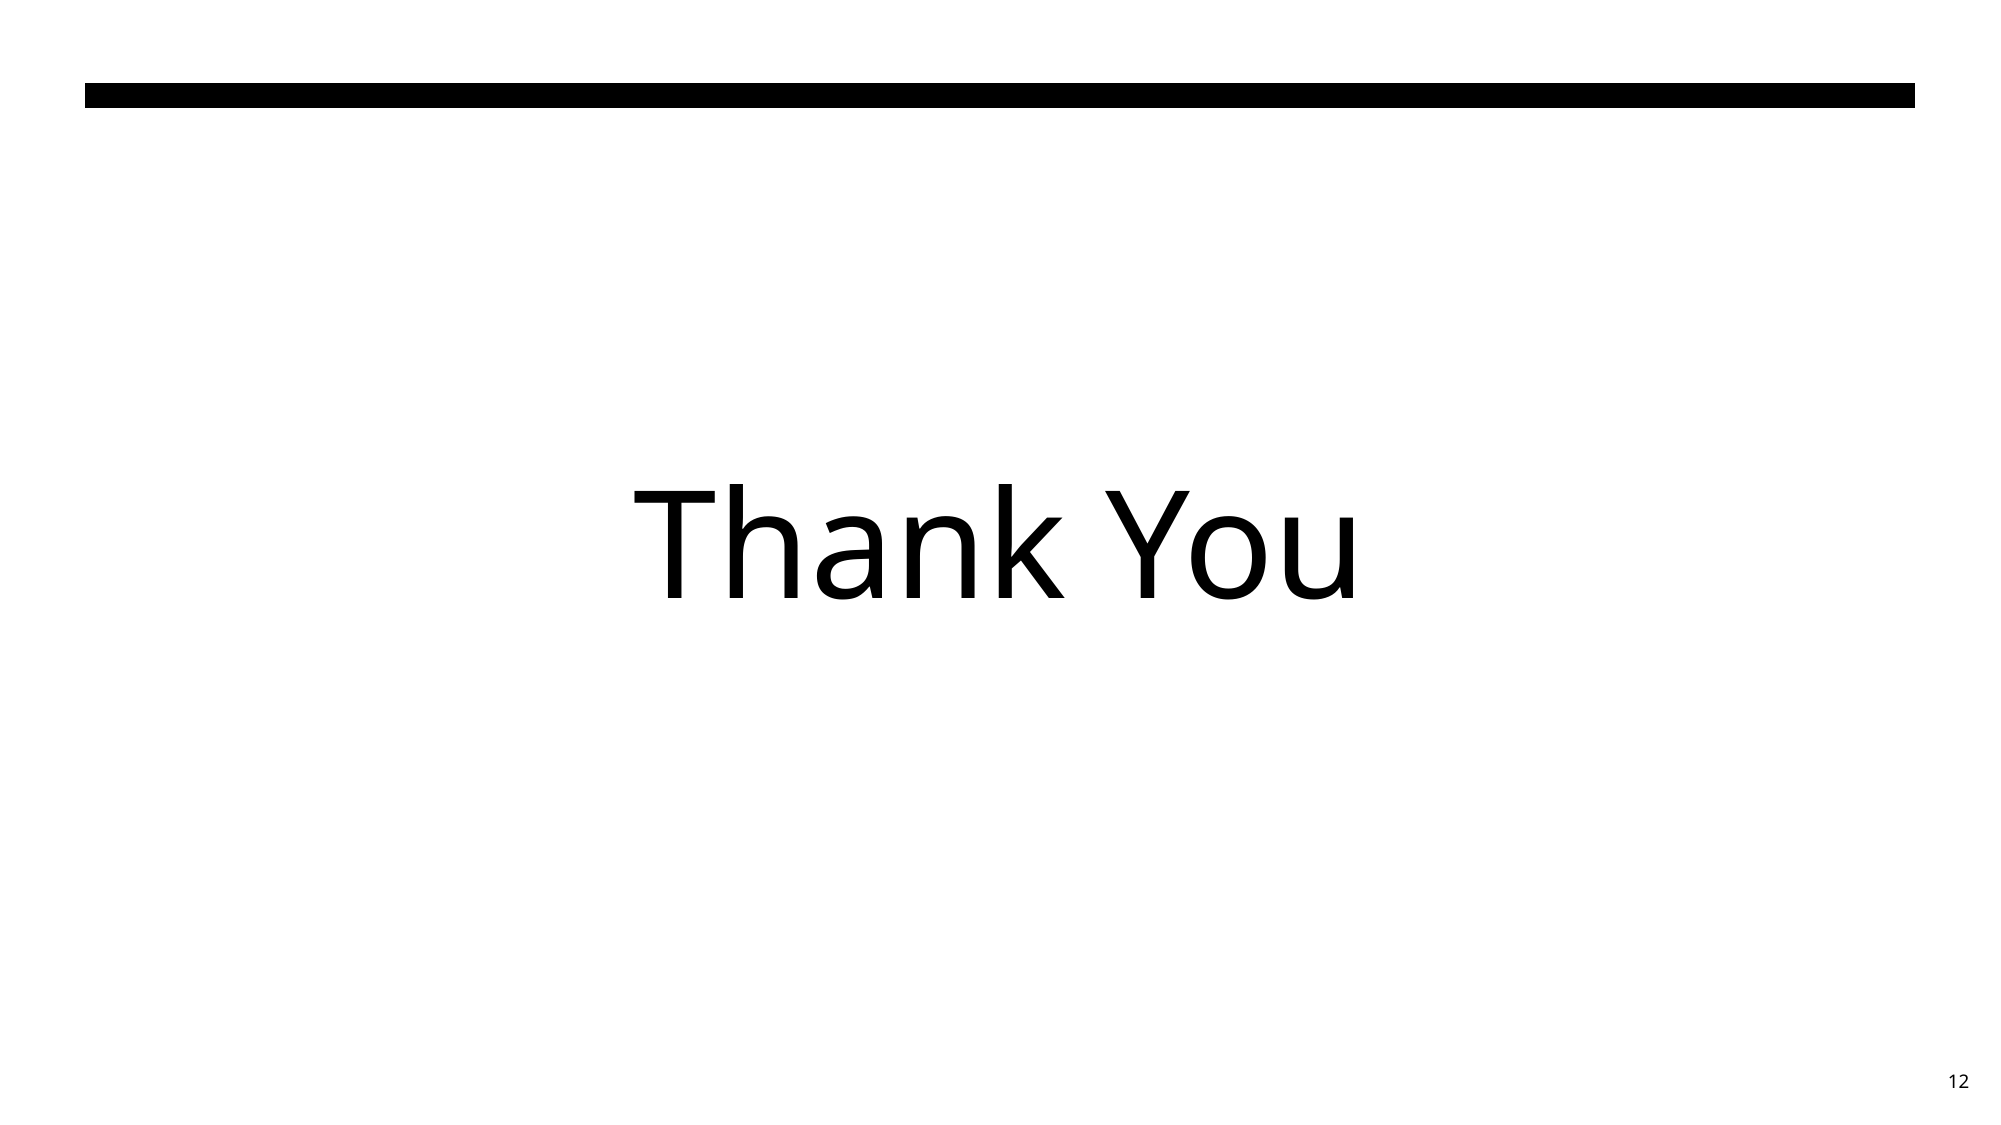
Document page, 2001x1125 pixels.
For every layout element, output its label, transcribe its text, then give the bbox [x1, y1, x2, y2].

slide_number 12 [1879, 1053, 1985, 1113]
list Thank You [85, 423, 1916, 1041]
